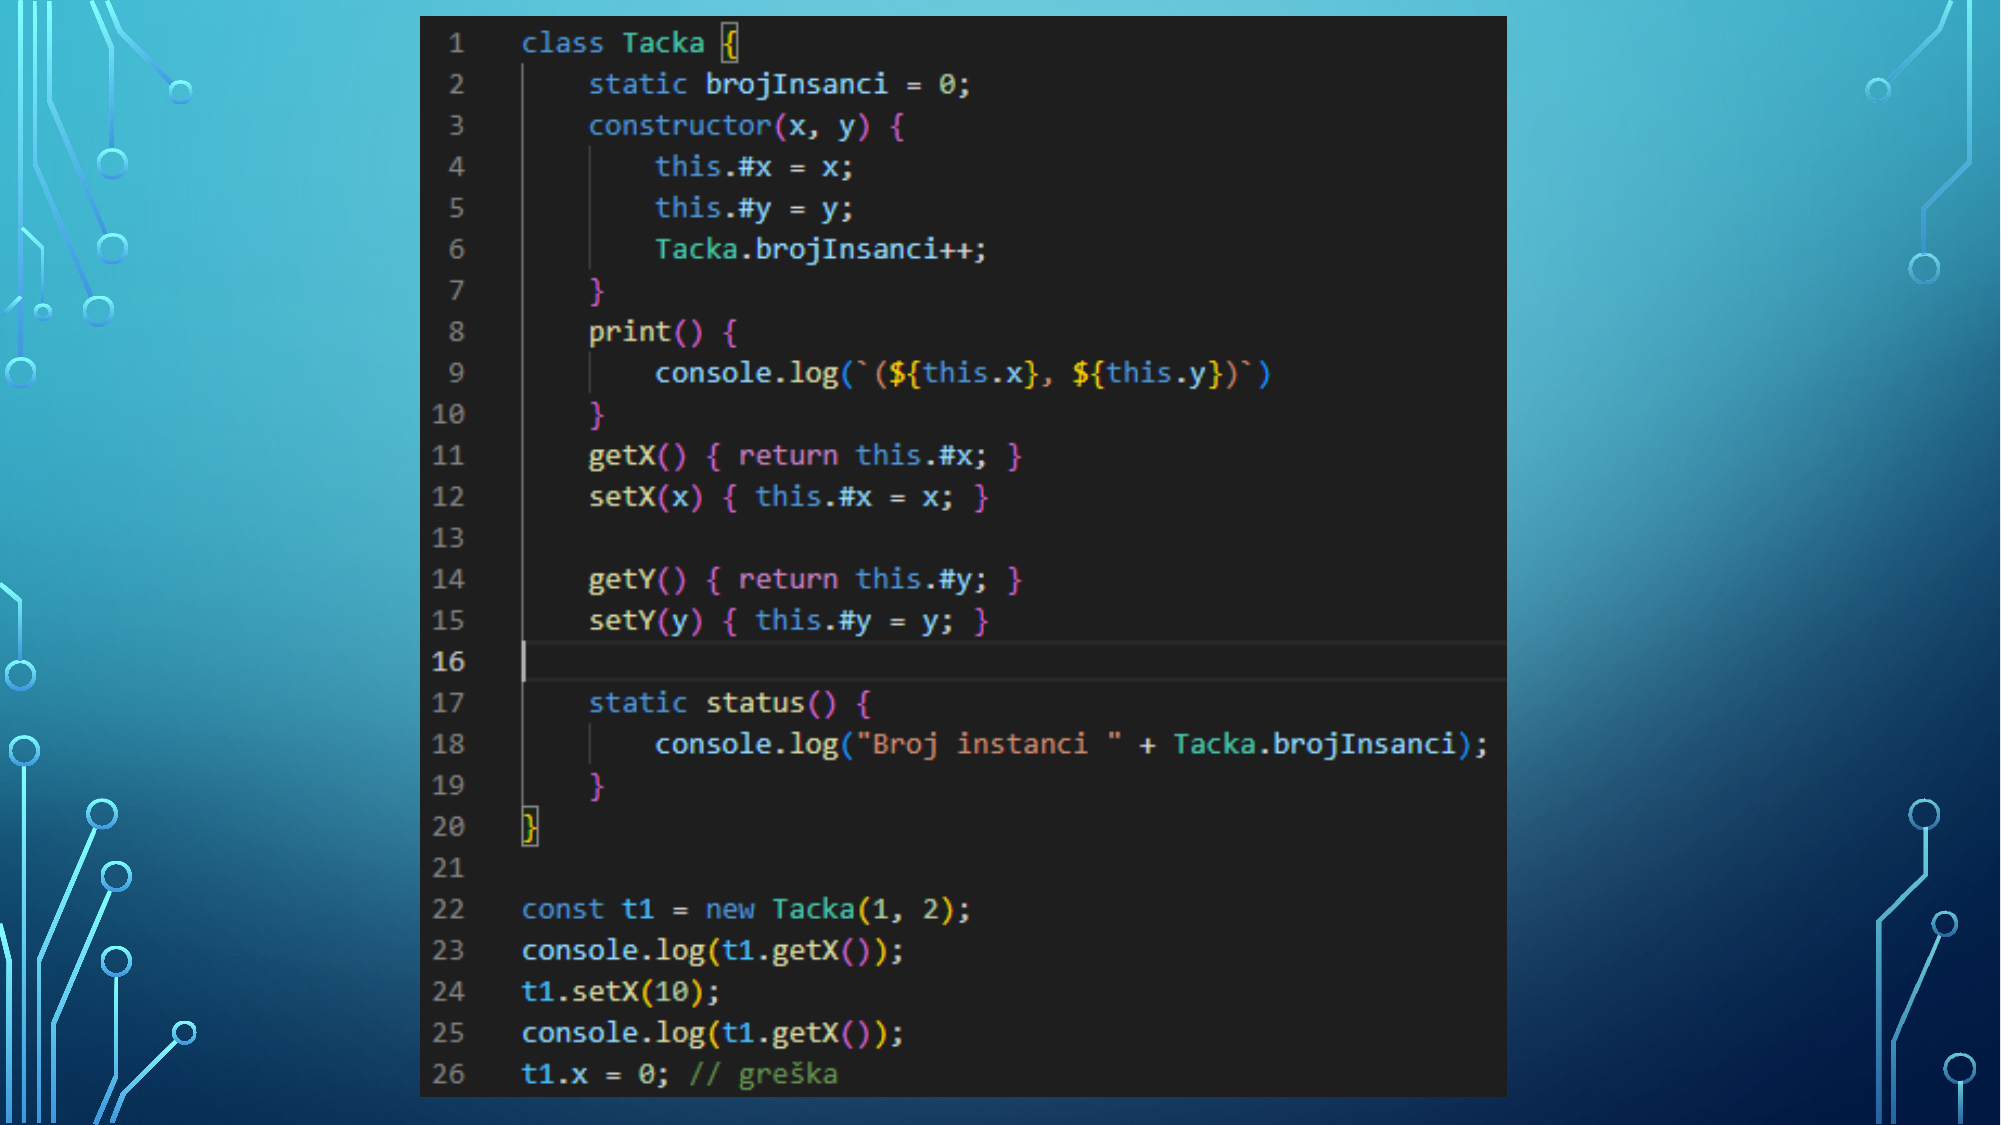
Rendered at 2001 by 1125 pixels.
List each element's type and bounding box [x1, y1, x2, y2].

picture [419, 16, 1507, 1098]
